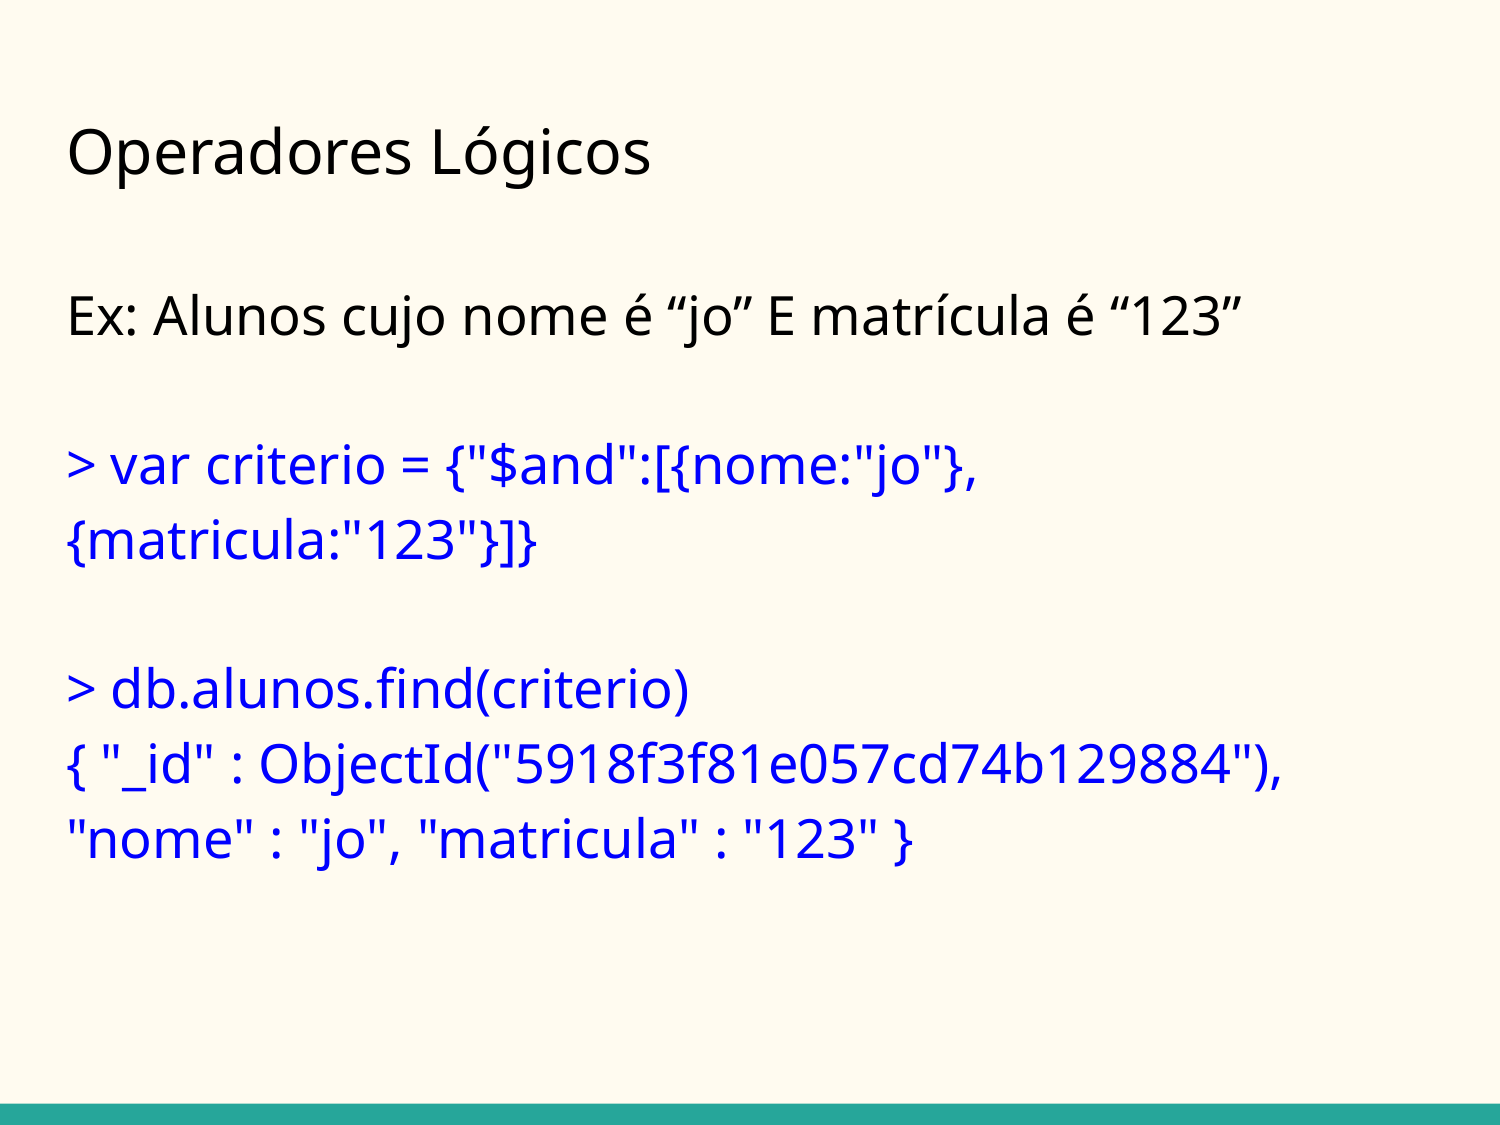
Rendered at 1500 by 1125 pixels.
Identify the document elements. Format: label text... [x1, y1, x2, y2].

list Ex: Alunos cujo nome é “jo” E matrícula é “123” > var criterio = {"$and":[{nome:"jo"},{matricula:"123"}]} > db.alunos.find(criterio) { "_id" : ObjectId("5918f3f81e057cd74b129884"), "nome" : "jo", "matricula" : "123" } [51, 256, 1449, 1000]
title Operadores Lógicos [51, 97, 1449, 232]
